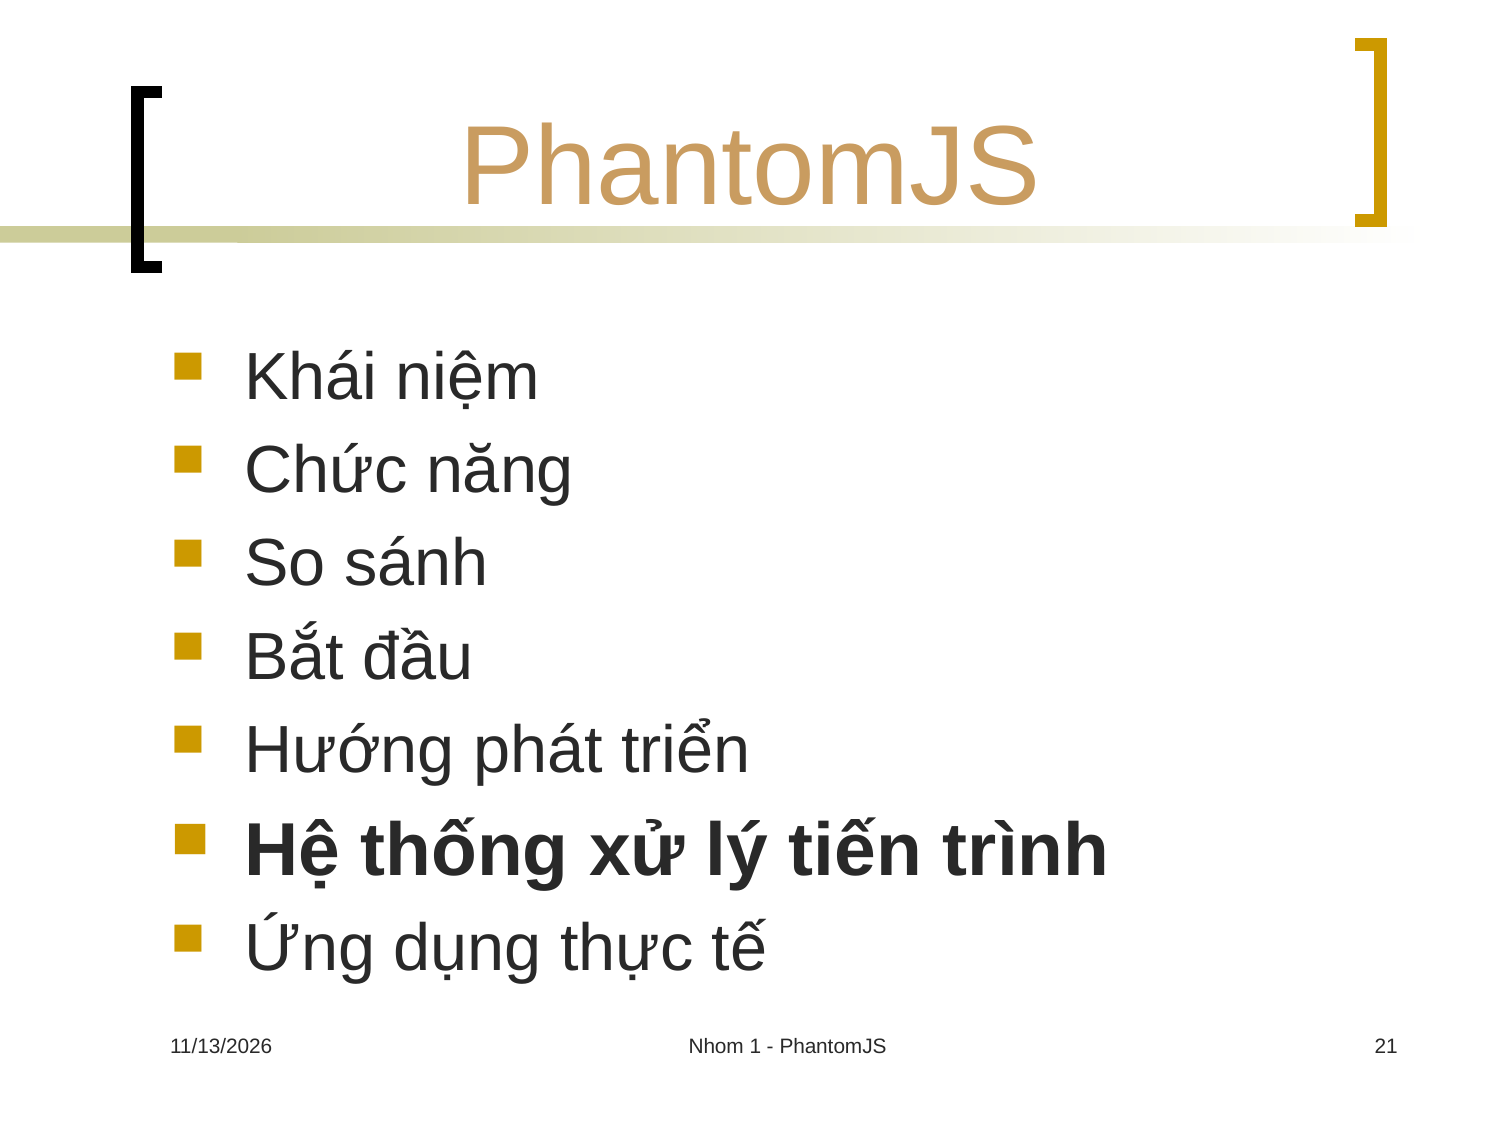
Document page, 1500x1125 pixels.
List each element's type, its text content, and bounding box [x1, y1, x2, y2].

slide_number 21 [1100, 1025, 1413, 1100]
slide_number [155, 1025, 468, 1100]
list Khái niệm Chức năng So sánh Bắt đầu Hướng phát triển Hệ thống xử lý tiến trình Ứng dụng thực tế [155, 324, 1413, 1000]
footer Nhom 1 - PhantomJS [549, 1025, 1025, 1100]
title PhantomJS [75, 45, 1425, 235]
